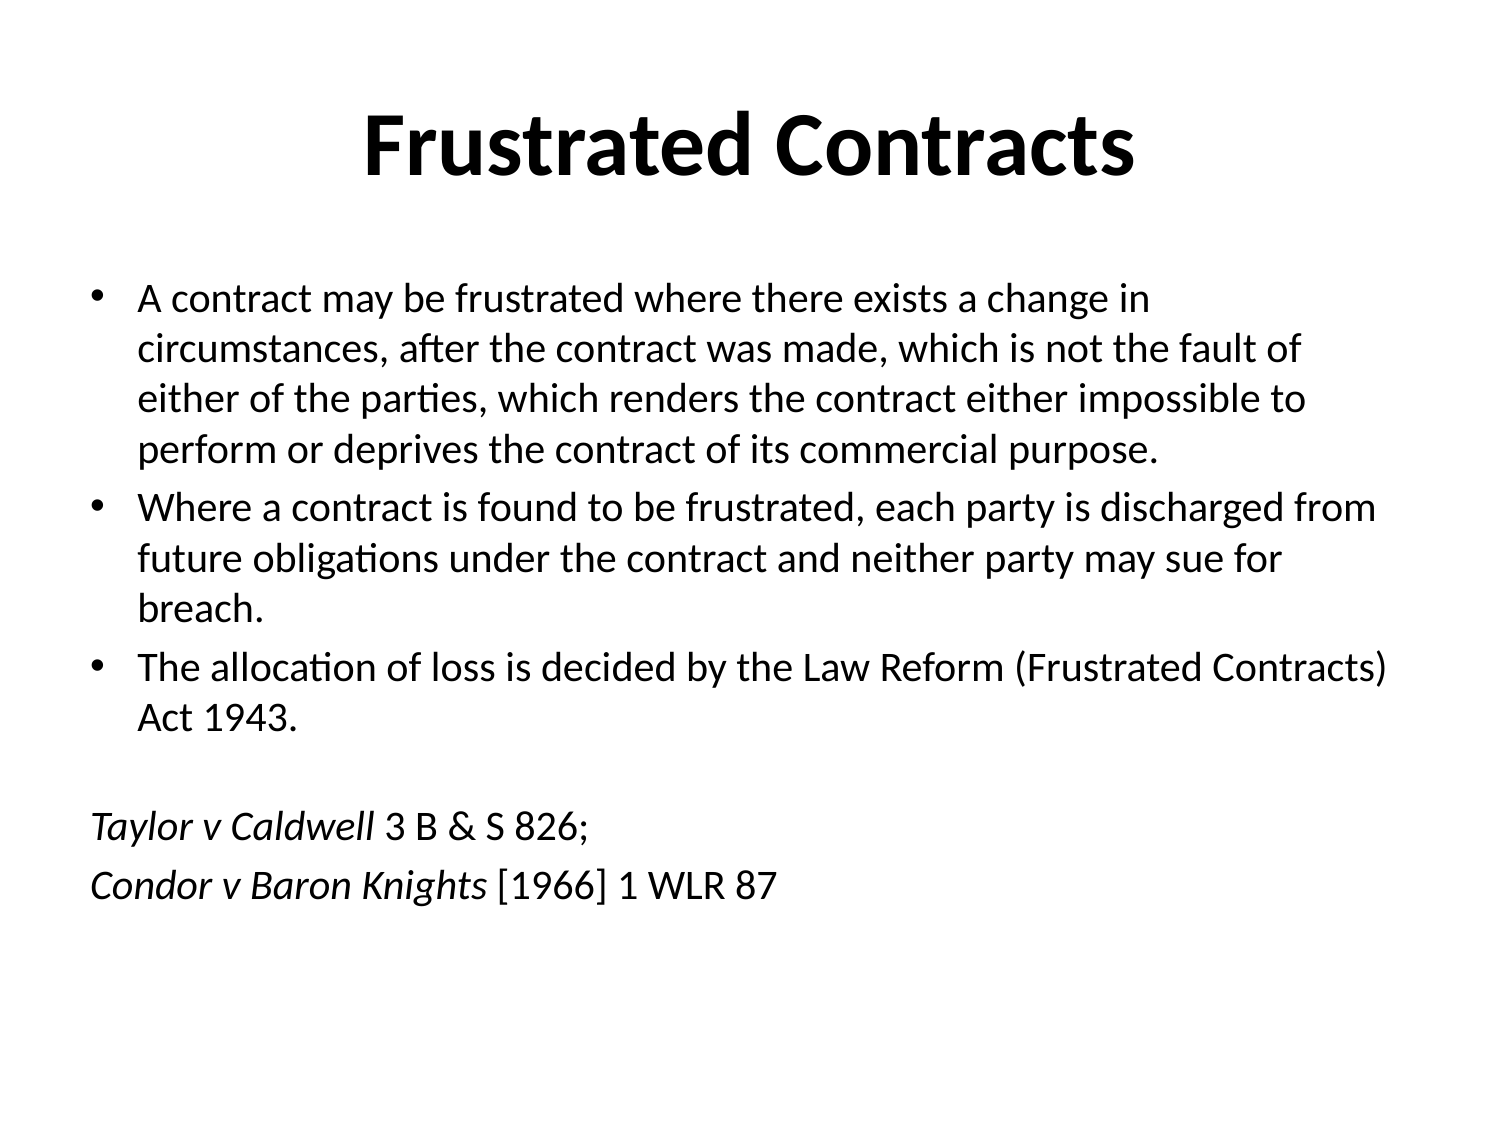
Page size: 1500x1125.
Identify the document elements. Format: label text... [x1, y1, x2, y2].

title Frustrated Contracts [75, 45, 1425, 233]
list A contract may be frustrated where there exists a change in circumstances, after the contract was made, which is not the fault of either of the parties, which renders the contract either impossible to perform or deprives the contract of its commercial purpose. Where a contract is found to be frustrated, each party is discharged from future obligations under the contract and neither party may sue for breach. The allocation of loss is decided by the Law Reform (Frustrated Contracts) Act 1943. Taylor v Caldwell 3 B & S 826; Condor v Baron Knights [1966] 1 WLR 87 [75, 262, 1425, 1005]
